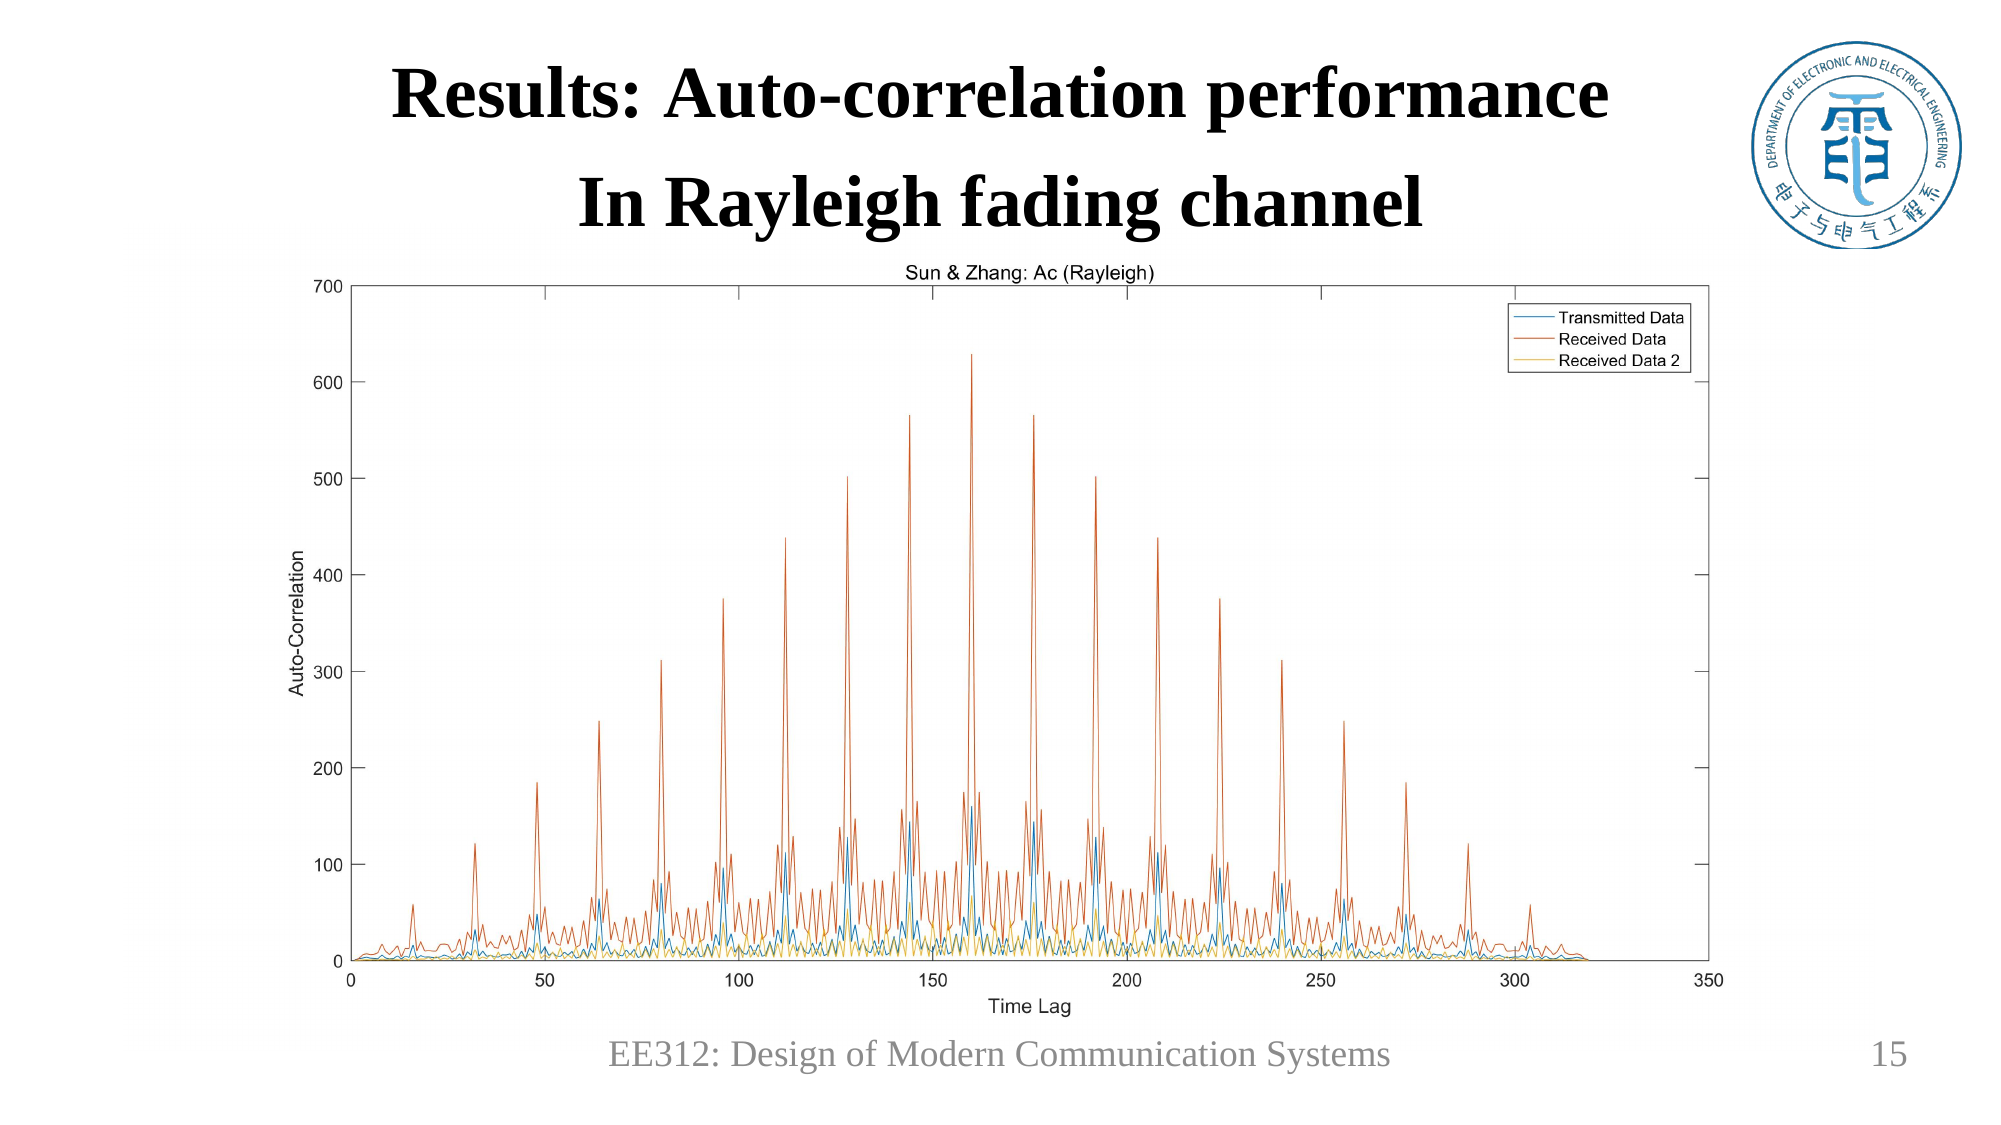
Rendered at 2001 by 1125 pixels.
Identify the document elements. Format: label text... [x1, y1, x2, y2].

picture [123, 36, 1963, 1051]
slide_number 15 [1577, 1023, 1923, 1080]
footer EE312: Design of Modern Communication Systems [554, 1051, 1446, 1080]
text_box Results: Auto-correlation performance In Rayleigh fading channel [126, 36, 1749, 223]
